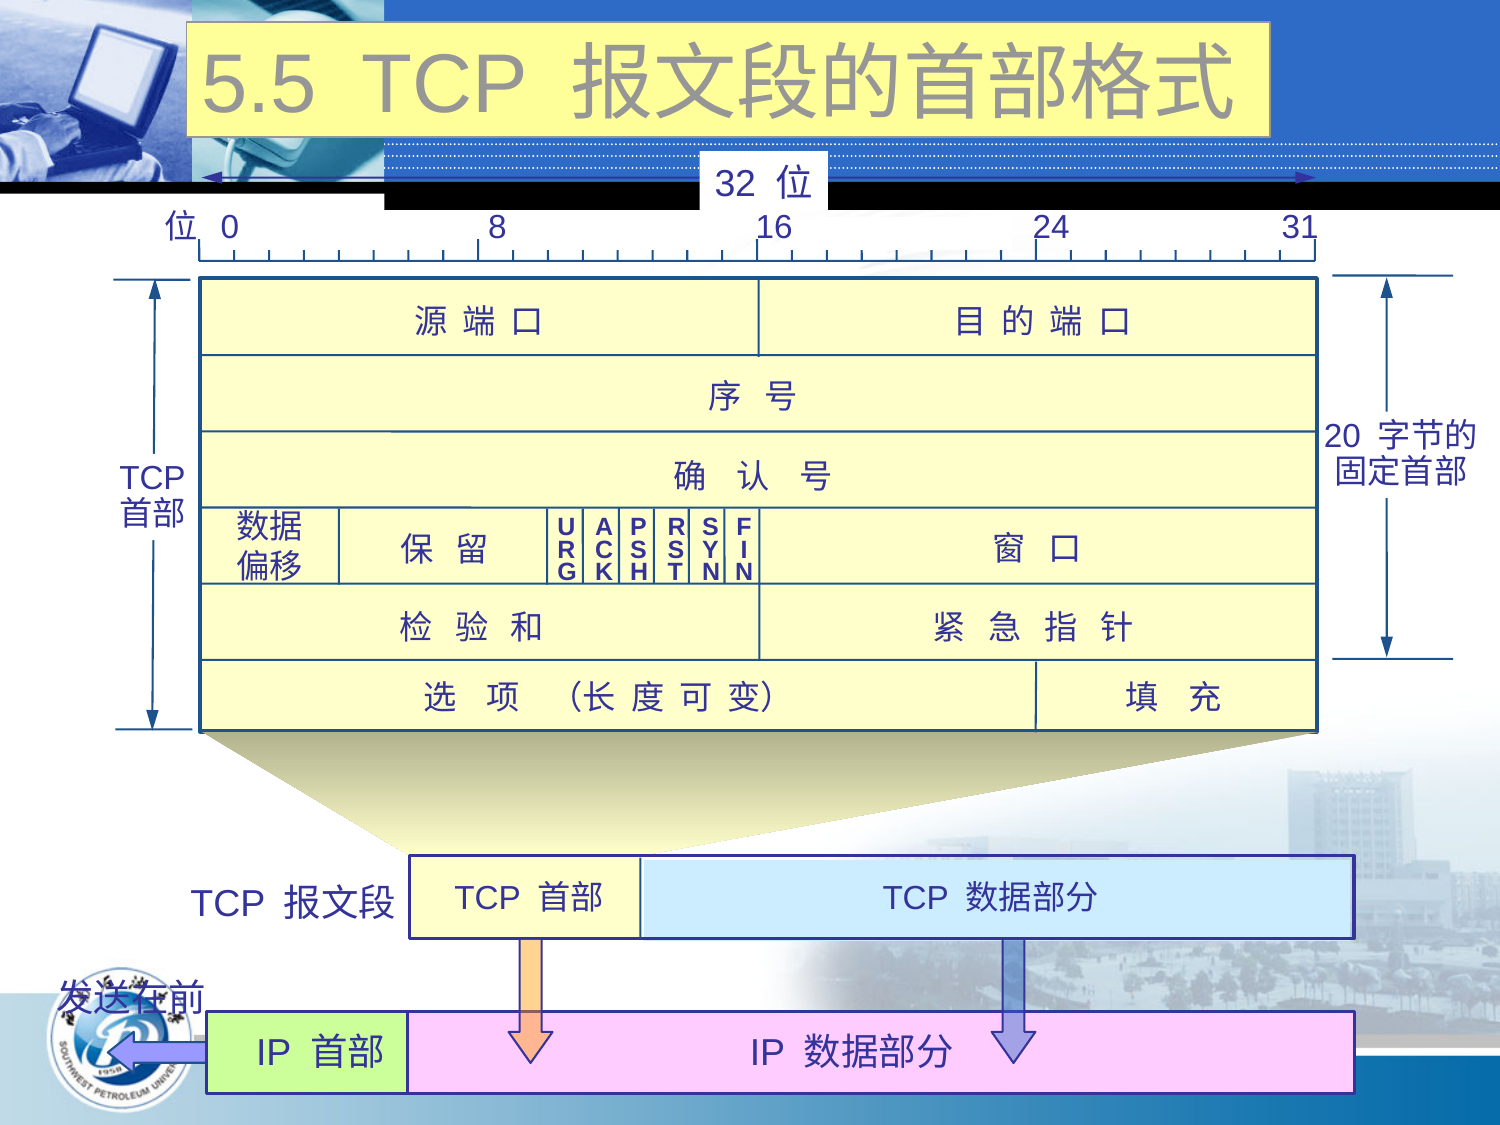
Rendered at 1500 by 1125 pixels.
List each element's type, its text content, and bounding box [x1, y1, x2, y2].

text_box 选 项 （长 度 可 变） [408, 668, 874, 724]
text_box 确 认 号 [658, 447, 872, 502]
picture [444, 252, 478, 260]
picture [479, 252, 513, 260]
picture [653, 252, 687, 260]
text_box [407, 1011, 1355, 1094]
picture [932, 252, 966, 260]
text_box [201, 171, 699, 184]
picture [200, 252, 234, 260]
picture [1280, 252, 1314, 260]
text_box [107, 1031, 206, 1074]
text_box P S H [629, 510, 663, 593]
text_box 源 端 口 [399, 292, 559, 348]
text_box 数据 偏移 [222, 497, 319, 593]
picture [758, 252, 791, 260]
picture [1211, 252, 1245, 260]
text_box 紧 急 指 针 [918, 598, 1149, 654]
text_box [339, 508, 547, 583]
text_box TCP 首部 [104, 453, 199, 541]
picture [339, 252, 373, 260]
picture [618, 252, 652, 260]
text_box [409, 855, 1355, 939]
picture [792, 252, 826, 260]
text_box [206, 1011, 407, 1094]
picture [1246, 252, 1279, 260]
text_box 目 的 端 口 [938, 292, 1147, 348]
text_box 检 验 和 [384, 598, 560, 654]
text_box 20 字节的 固定首部 [1317, 411, 1493, 498]
picture [688, 252, 722, 260]
text_box TCP 首部 [439, 868, 619, 924]
picture [235, 252, 269, 260]
picture [827, 252, 861, 260]
picture [0, 0, 385, 181]
text_box 填 充 [1110, 668, 1245, 724]
text_box 序 号 [694, 368, 821, 423]
picture [514, 252, 547, 260]
text_box 窗 口 [977, 519, 1097, 575]
text_box 32 位 [699, 151, 828, 197]
text_box [991, 938, 1036, 1063]
picture [1106, 252, 1140, 260]
text_box U R G [542, 510, 592, 593]
text_box 位 0 8 16 24 31 [149, 197, 1337, 252]
text_box [199, 356, 1317, 507]
text_box [508, 938, 553, 1063]
picture [270, 252, 303, 260]
picture [409, 252, 443, 260]
picture [862, 252, 896, 260]
text_box A C K [592, 510, 629, 593]
picture [1141, 252, 1175, 260]
picture [1036, 252, 1070, 260]
picture [967, 252, 1001, 260]
text_box S Y N [701, 510, 735, 593]
picture [374, 252, 408, 260]
text_box [1380, 498, 1393, 658]
text_box [201, 731, 1322, 856]
picture [723, 252, 757, 260]
text_box R S T [663, 510, 701, 593]
text_box [828, 171, 1317, 184]
text_box 发送在前 [41, 966, 221, 1026]
text_box 保 留 [385, 521, 505, 576]
text_box [319, 508, 338, 583]
picture [0, 194, 1500, 1125]
text_box IP 数据部分 [734, 1020, 969, 1081]
text_box [760, 508, 1317, 583]
text_box [199, 508, 222, 583]
text_box [146, 541, 159, 729]
picture [1176, 252, 1210, 260]
text_box F I N [735, 510, 768, 593]
picture [304, 252, 338, 260]
text_box [1380, 277, 1393, 411]
text_box 5.5 TCP 报文段的首部格式 [186, 22, 1270, 138]
text_box [148, 280, 161, 453]
picture [1002, 252, 1035, 260]
picture [548, 252, 582, 260]
text_box [759, 278, 1317, 355]
picture [1071, 252, 1105, 260]
text_box TCP 报文段 [175, 871, 443, 932]
text_box [199, 278, 758, 355]
text_box IP 首部 [241, 1020, 400, 1081]
picture [897, 252, 931, 260]
text_box [199, 584, 1317, 732]
picture [583, 252, 617, 260]
